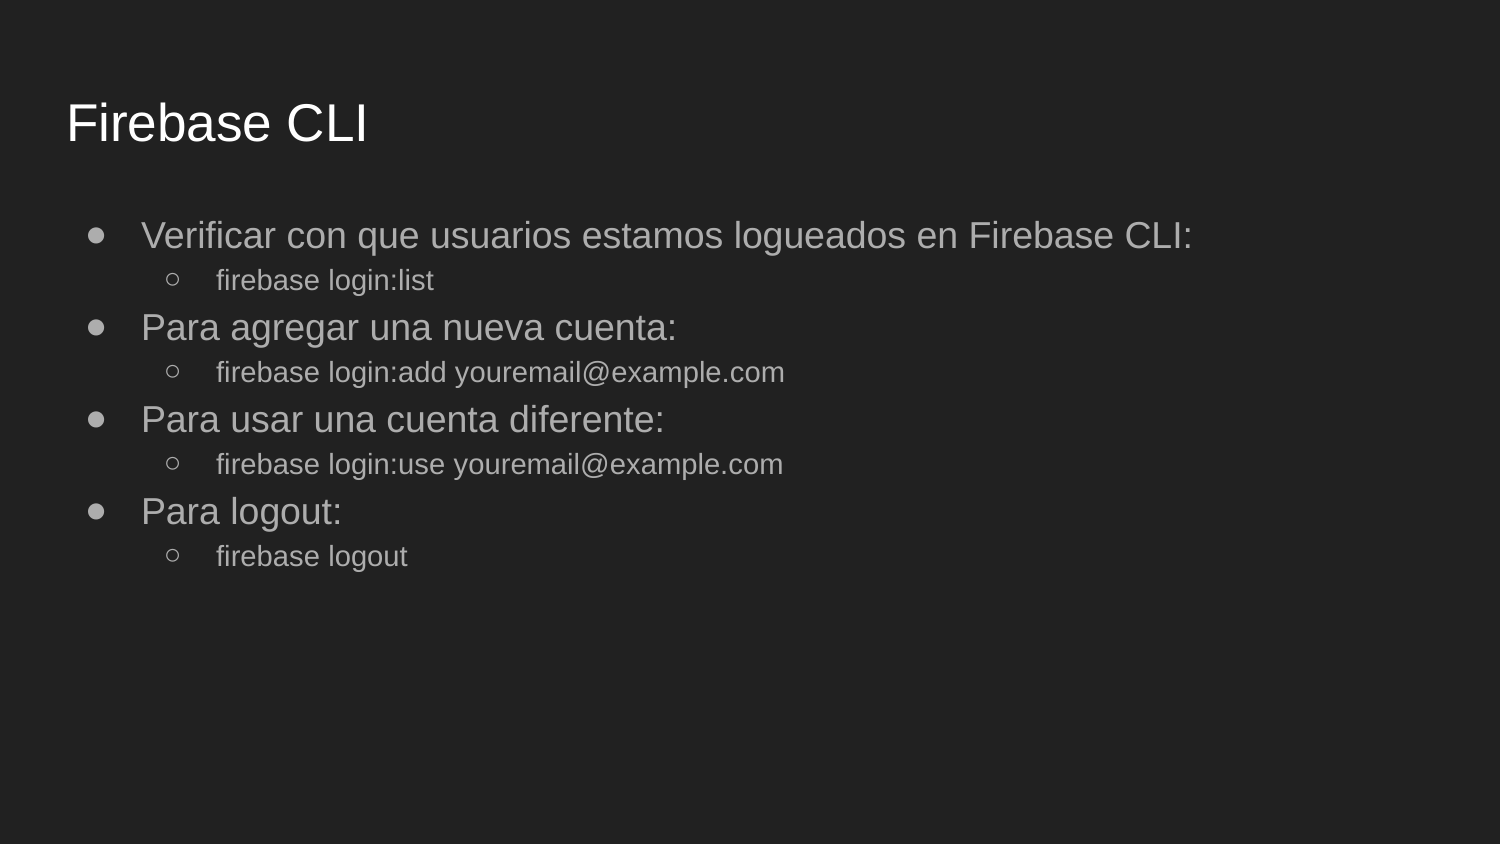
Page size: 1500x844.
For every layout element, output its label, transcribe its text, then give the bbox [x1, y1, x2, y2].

title Firebase CLI [51, 72, 1449, 167]
list Verificar con que usuarios estamos logueados en Firebase CLI: firebase login:list Para agregar una nueva cuenta: firebase login:add youremail@example.com Para usar una cuenta diferente: firebase login:use youremail@example.com Para logout: firebase logout [51, 189, 1449, 750]
